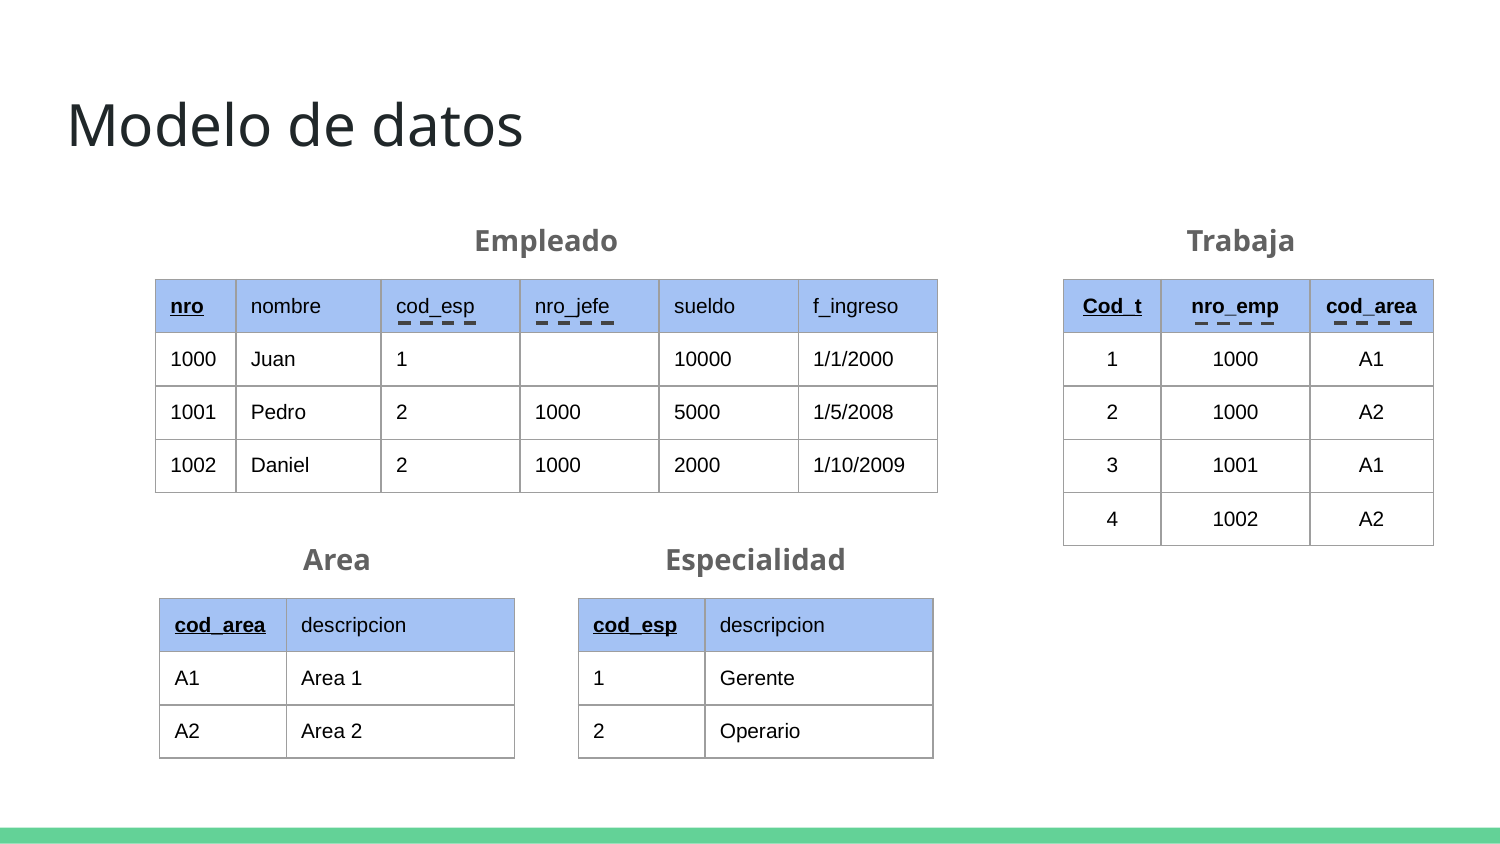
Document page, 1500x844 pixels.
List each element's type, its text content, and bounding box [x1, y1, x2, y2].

table_cell Pedro [237, 387, 380, 439]
table_cell 1000 [156, 333, 235, 385]
table_header descripcion [287, 599, 514, 651]
table_cell Area 1 [287, 652, 514, 704]
table_header nro_jefe [521, 280, 658, 332]
table_cell 4 [1064, 493, 1160, 545]
table_cell A2 [1311, 387, 1433, 439]
text_box Trabaja [1093, 202, 1389, 266]
table_cell A1 [1311, 333, 1433, 385]
table_cell Juan [237, 333, 380, 385]
table_cell 2 [382, 440, 519, 492]
table_cell 1000 [521, 440, 658, 492]
table_header cod_area [160, 599, 286, 651]
table_cell 5000 [660, 387, 798, 439]
table_cell 1002 [156, 440, 235, 492]
table_header nro_emp [1162, 280, 1309, 332]
table_header cod_esp [382, 280, 519, 332]
table_header nombre [237, 280, 380, 332]
table_cell 1 [579, 652, 704, 704]
table_cell 1001 [1162, 440, 1309, 492]
table_cell 10000 [660, 333, 798, 385]
table_cell A1 [160, 652, 286, 704]
table_cell 1000 [1162, 333, 1309, 385]
table_cell 1/10/2009 [799, 440, 937, 492]
table_header nro [156, 280, 235, 332]
title Modelo de datos [51, 72, 1449, 167]
table_header cod_esp [579, 599, 704, 651]
table_cell Daniel [237, 440, 380, 492]
table_cell 2 [382, 387, 519, 439]
table_cell 2000 [660, 440, 798, 492]
table_cell 1002 [1162, 493, 1309, 545]
table_cell A2 [160, 706, 286, 757]
table_cell 1000 [521, 387, 658, 439]
table_cell [521, 333, 658, 385]
table_header f_ingreso [799, 280, 937, 332]
text_box Empleado [398, 202, 694, 266]
table_cell 1 [382, 333, 519, 385]
table_cell 1000 [1162, 387, 1309, 439]
table_cell 1001 [156, 387, 235, 439]
table_cell A1 [1311, 440, 1433, 492]
table_cell 1/5/2008 [799, 387, 937, 439]
table_cell 1/1/2000 [799, 333, 937, 385]
table_header cod_area [1311, 280, 1433, 332]
text_box Area [189, 520, 485, 585]
table_header Cod_t [1064, 280, 1160, 332]
table_cell 1 [1064, 333, 1160, 385]
table_cell 3 [1064, 440, 1160, 492]
table_cell Gerente [706, 652, 932, 704]
table_cell 2 [579, 706, 704, 757]
table_cell Operario [706, 706, 932, 757]
table_cell Area 2 [287, 706, 514, 757]
text_box Especialidad [607, 520, 904, 585]
table_cell 2 [1064, 387, 1160, 439]
table_header descripcion [706, 599, 932, 651]
table_header sueldo [660, 280, 798, 332]
table_cell A2 [1311, 493, 1433, 545]
